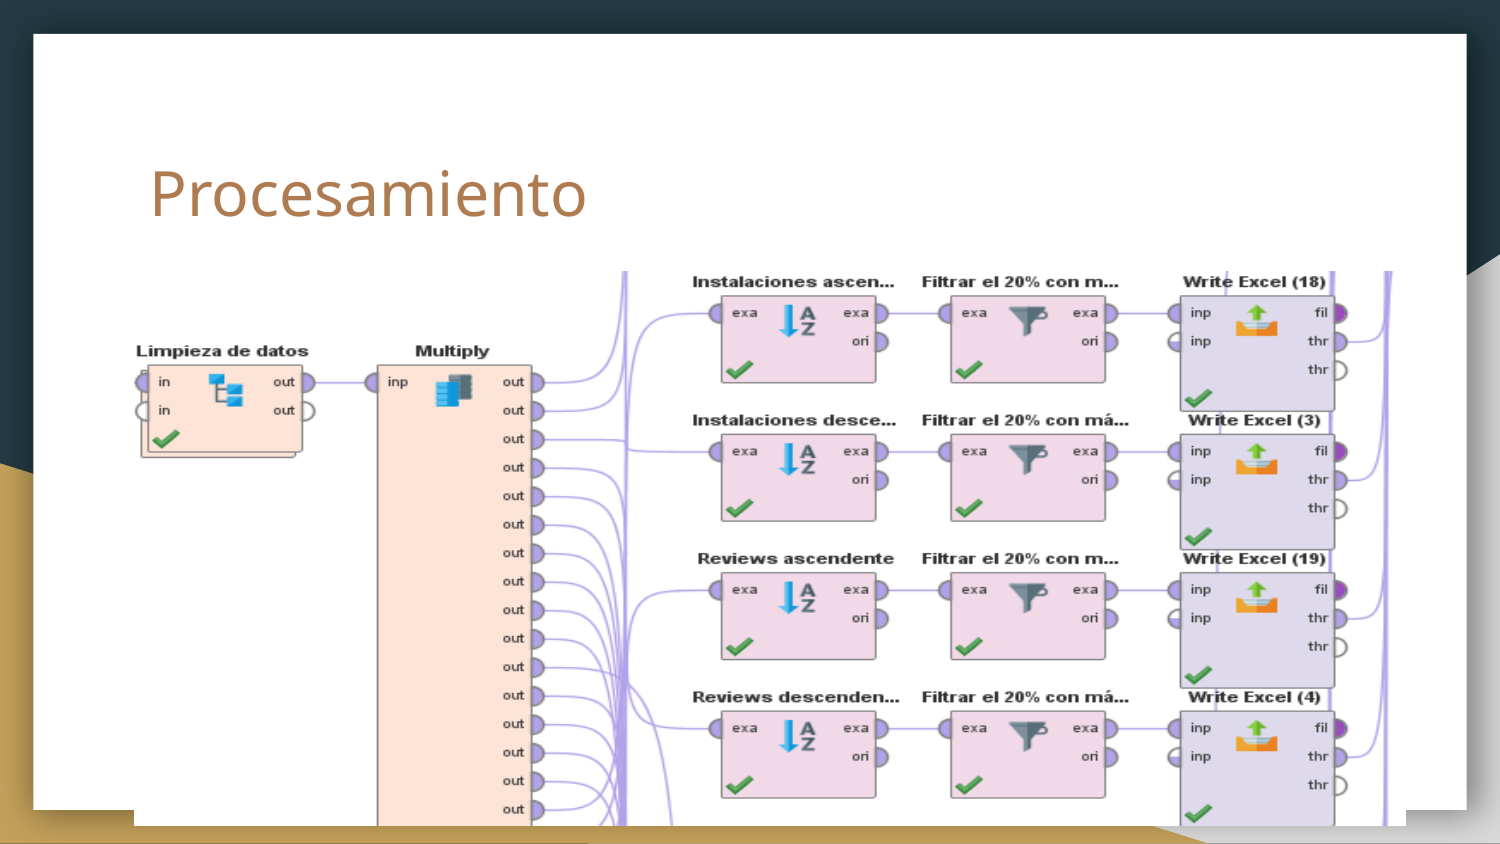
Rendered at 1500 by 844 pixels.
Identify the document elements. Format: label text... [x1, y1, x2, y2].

title Procesamiento [134, 138, 1366, 270]
picture [134, 271, 1407, 826]
